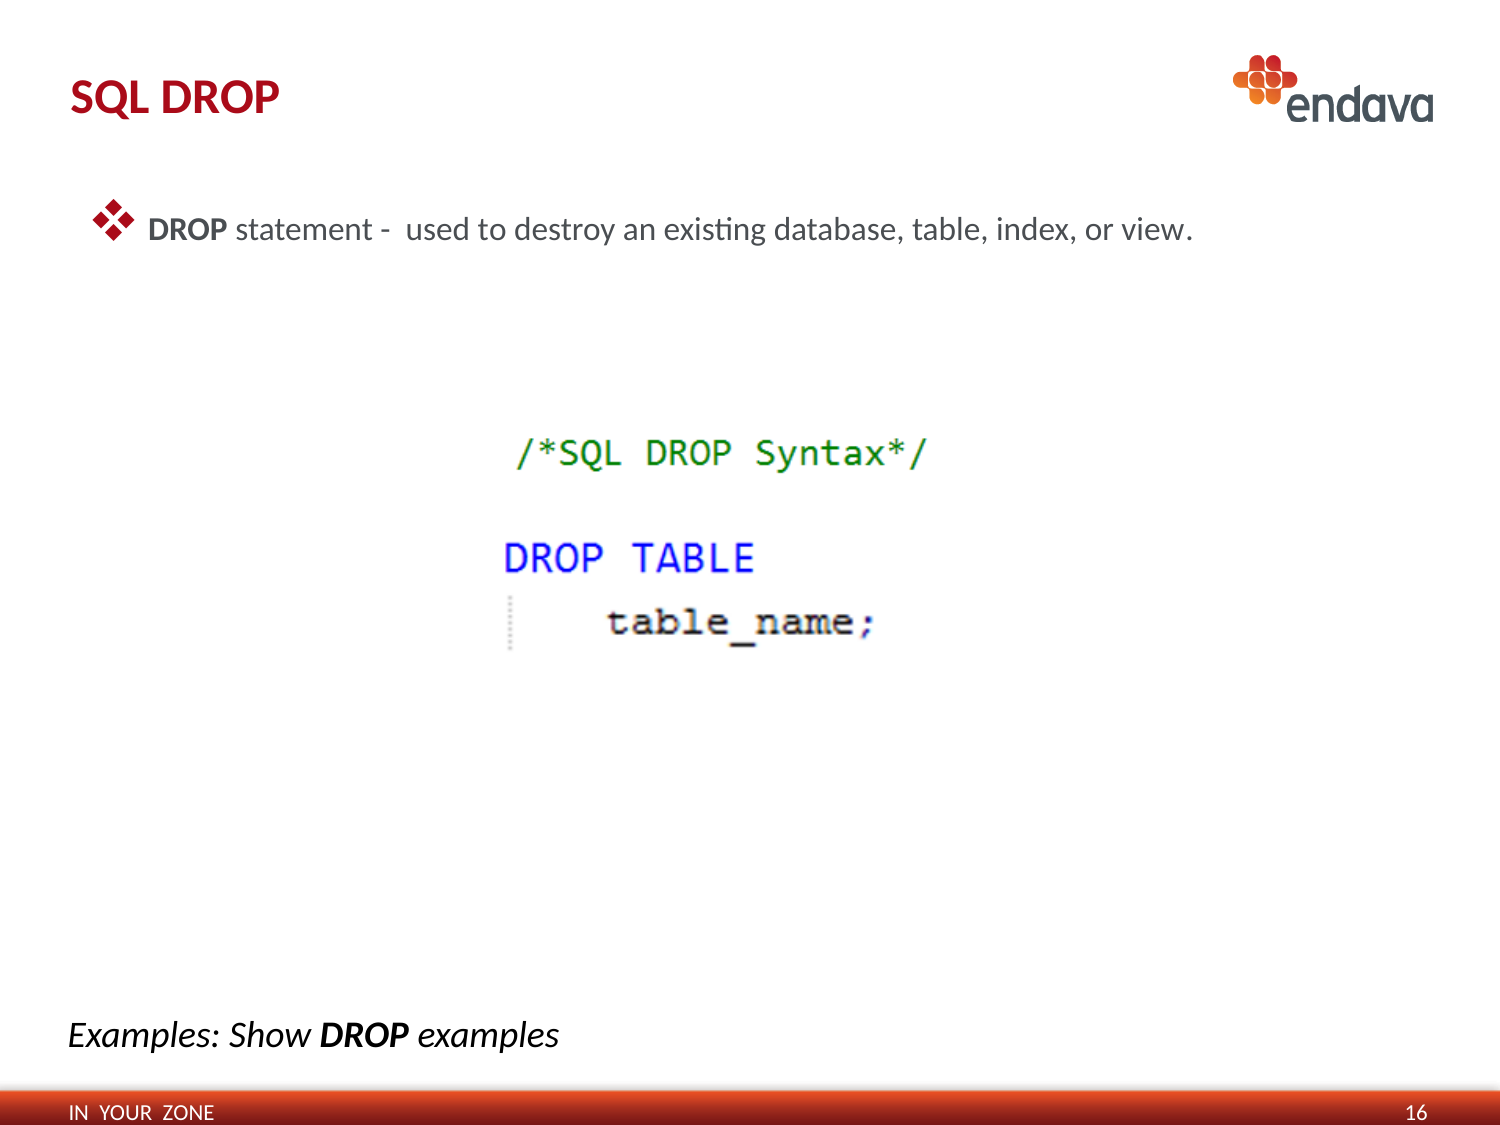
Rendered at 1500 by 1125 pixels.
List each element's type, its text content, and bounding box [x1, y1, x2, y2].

picture [0, 1073, 1500, 1125]
text_box DROP statement - used to destroy an existing database, table, index, or view. [87, 187, 1441, 313]
slide_number 16 [1377, 1080, 1429, 1125]
picture [487, 412, 982, 682]
picture [1233, 55, 1433, 122]
text_box Examples: Show DROP examples [52, 1002, 575, 1063]
title SQL DROP [70, 63, 1033, 185]
